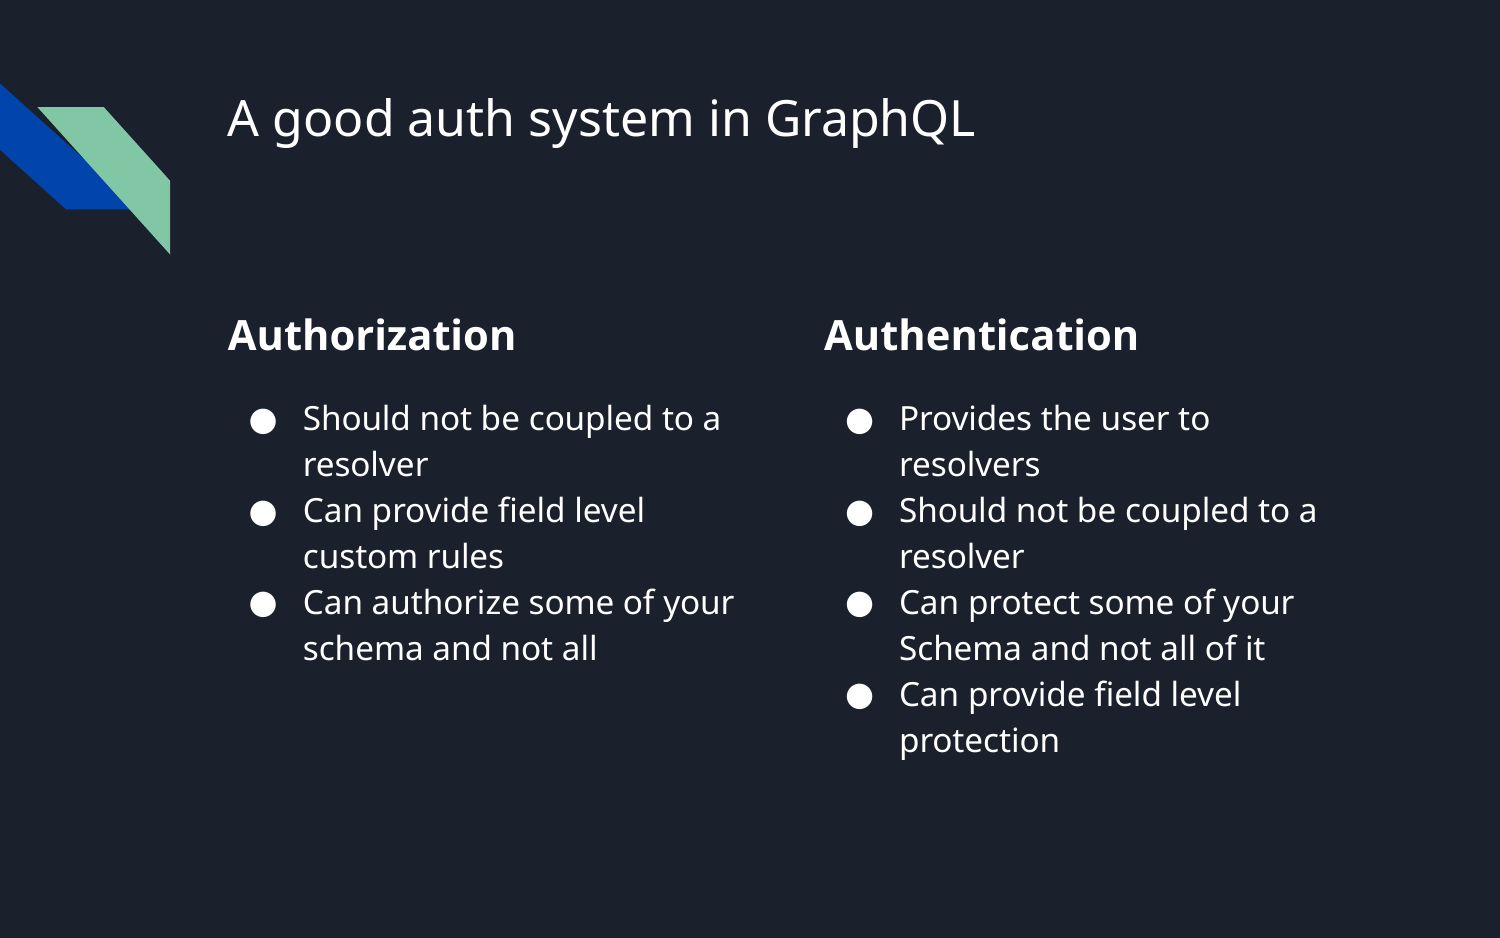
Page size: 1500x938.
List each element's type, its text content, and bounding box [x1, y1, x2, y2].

list Authorization Should not be coupled to a resolver Can provide field level custom rules Can authorize some of your schema and not all [212, 285, 772, 817]
list Authentication Provides the user to resolvers Should not be coupled to a resolver Can protect some of your Schema and not all of it Can provide field level protection [809, 285, 1368, 817]
title A good auth system in GraphQL [212, 71, 1368, 239]
